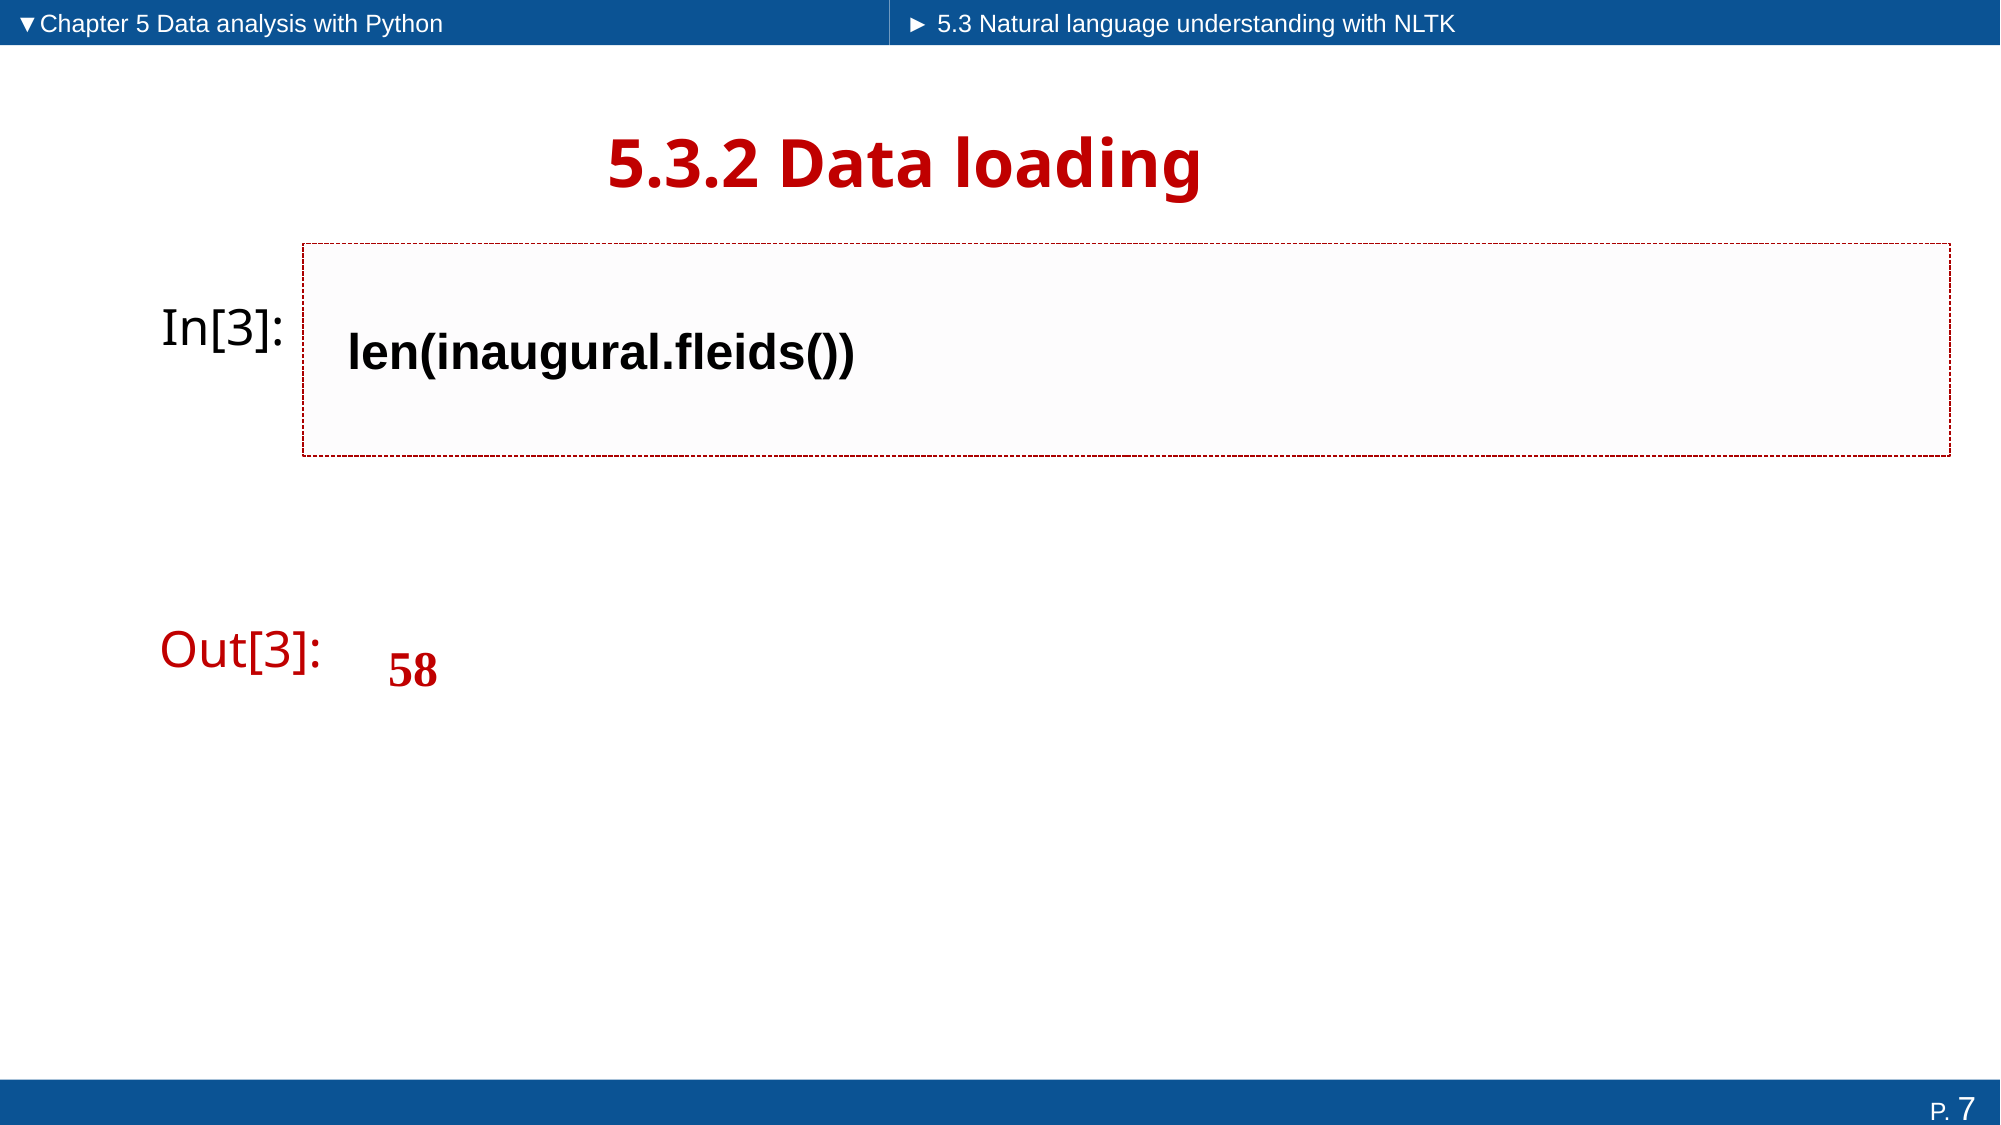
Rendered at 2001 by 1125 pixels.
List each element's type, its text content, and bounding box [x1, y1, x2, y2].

list ► 5.3 Natural language understanding with NLTK [890, 0, 1473, 43]
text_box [146, 243, 1950, 457]
title 5.3.2 Data loading [101, 92, 1710, 229]
text_box 58 [340, 566, 1954, 767]
list ▼Chapter 5 Data analysis with Python [0, 0, 725, 43]
text_box Out[3]: [144, 609, 340, 685]
